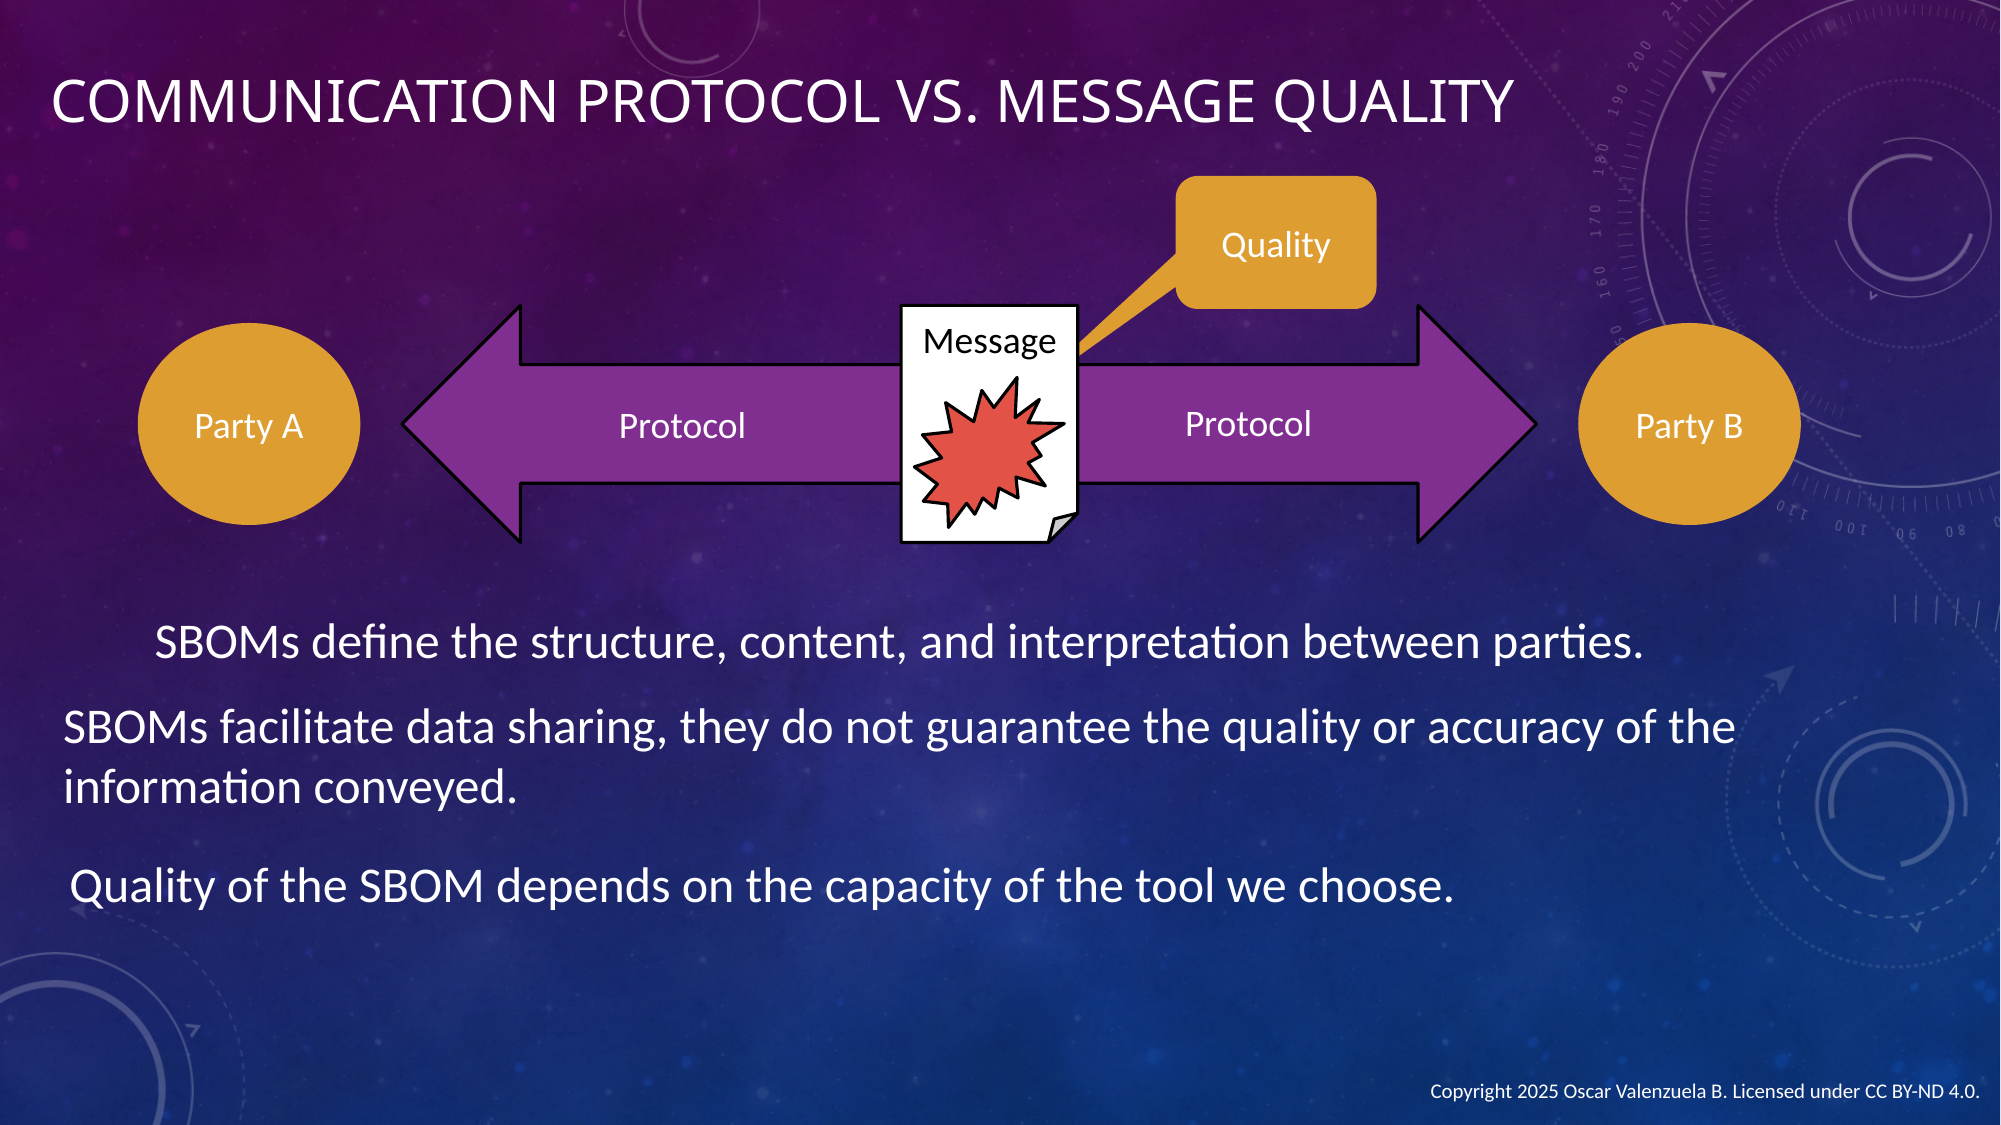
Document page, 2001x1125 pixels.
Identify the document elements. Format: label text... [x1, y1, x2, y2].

text_box Party B [1576, 321, 1803, 527]
text_box Copyright 2025 Oscar Valenzuela B. Licensed under CC BY-ND 4.0. [0, 1070, 2000, 1111]
picture [0, 0, 2001, 1125]
text_box Protocol [618, 393, 762, 454]
text_box [400, 303, 895, 544]
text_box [900, 305, 1079, 543]
text_box Communication protocol vs. message quality [50, 40, 1950, 159]
text_box [1084, 303, 1538, 544]
text_box Quality of the SBOM depends on the capacity of the tool we choose. [69, 845, 1471, 921]
text_box SBOMs define the structure, content, and interpretation between parties. [154, 601, 1661, 676]
text_box Party A [136, 321, 362, 527]
text_box Protocol [1185, 391, 1328, 452]
text_box SBOMs facilitate data sharing, they do not guarantee the quality or accuracy of the information conveyed. [63, 685, 1921, 821]
text_box Quality [1084, 174, 1379, 355]
